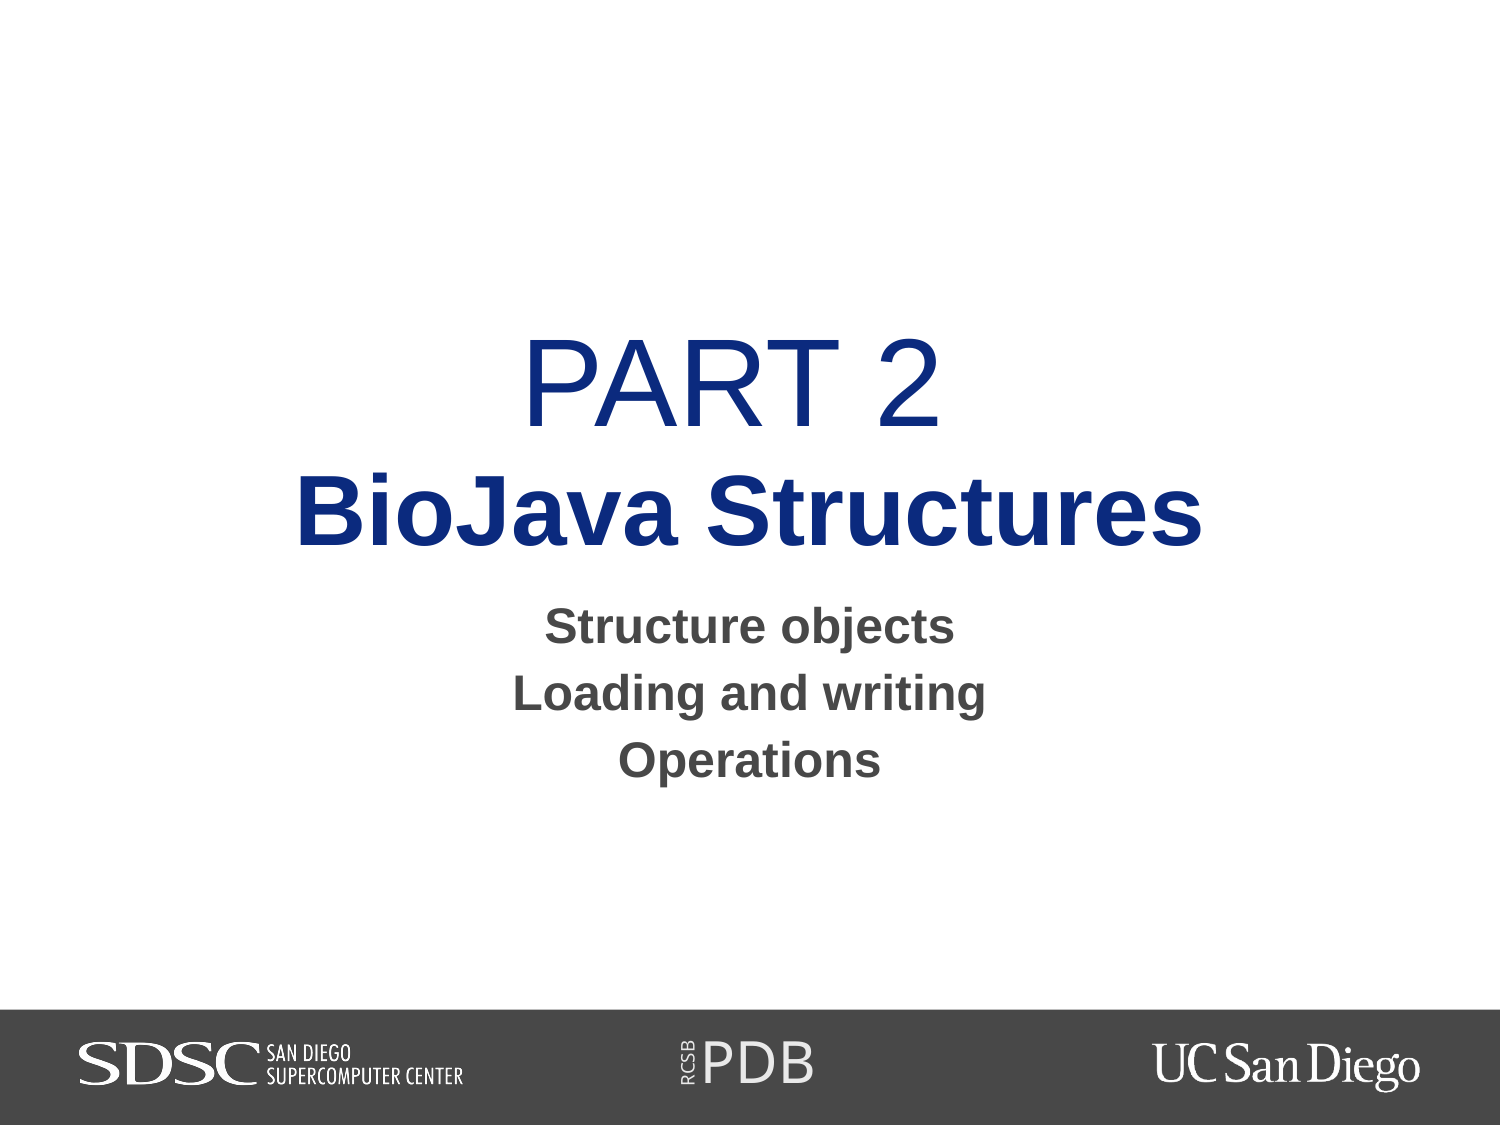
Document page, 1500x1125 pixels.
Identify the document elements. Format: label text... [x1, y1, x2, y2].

title PART 2 BioJava Structures [187, 184, 1313, 576]
subtitle Structure objects Loading and writing Operations [187, 590, 1313, 863]
picture [1149, 1040, 1422, 1095]
picture [77, 1040, 466, 1086]
